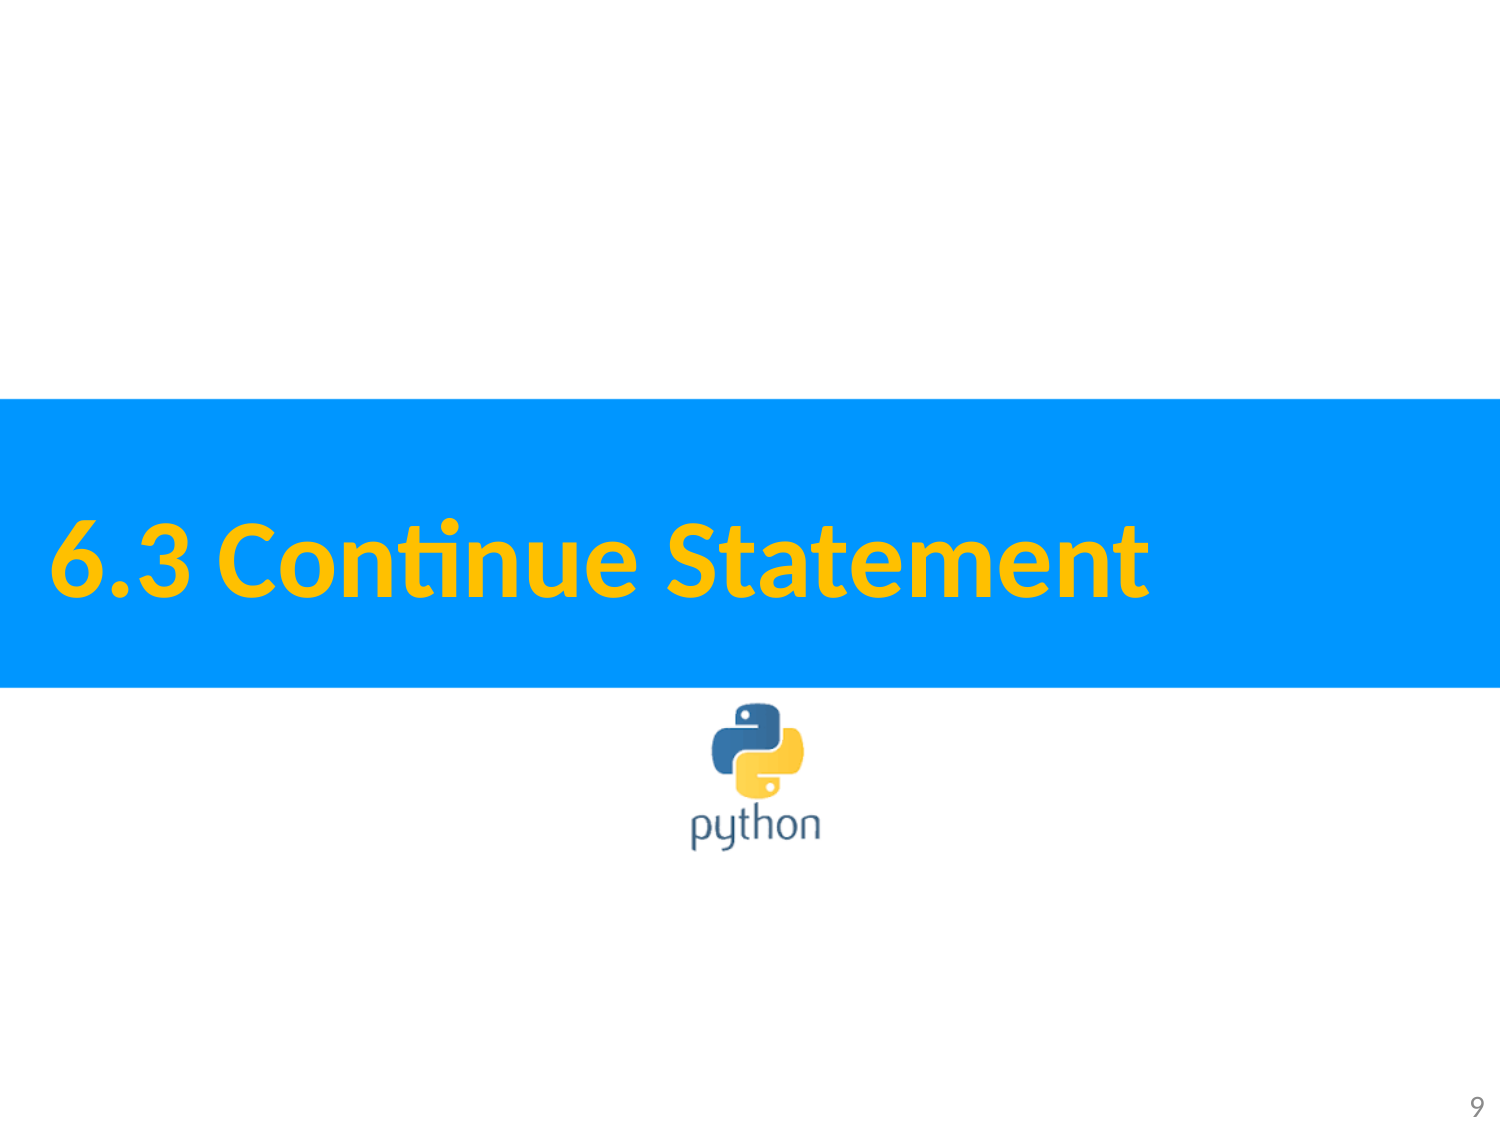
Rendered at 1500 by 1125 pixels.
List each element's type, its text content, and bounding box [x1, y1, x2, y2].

slide_number 9 [1162, 1074, 1500, 1125]
picture [0, 0, 1500, 1125]
text_box 6.3 Continue Statement [33, 477, 1467, 627]
